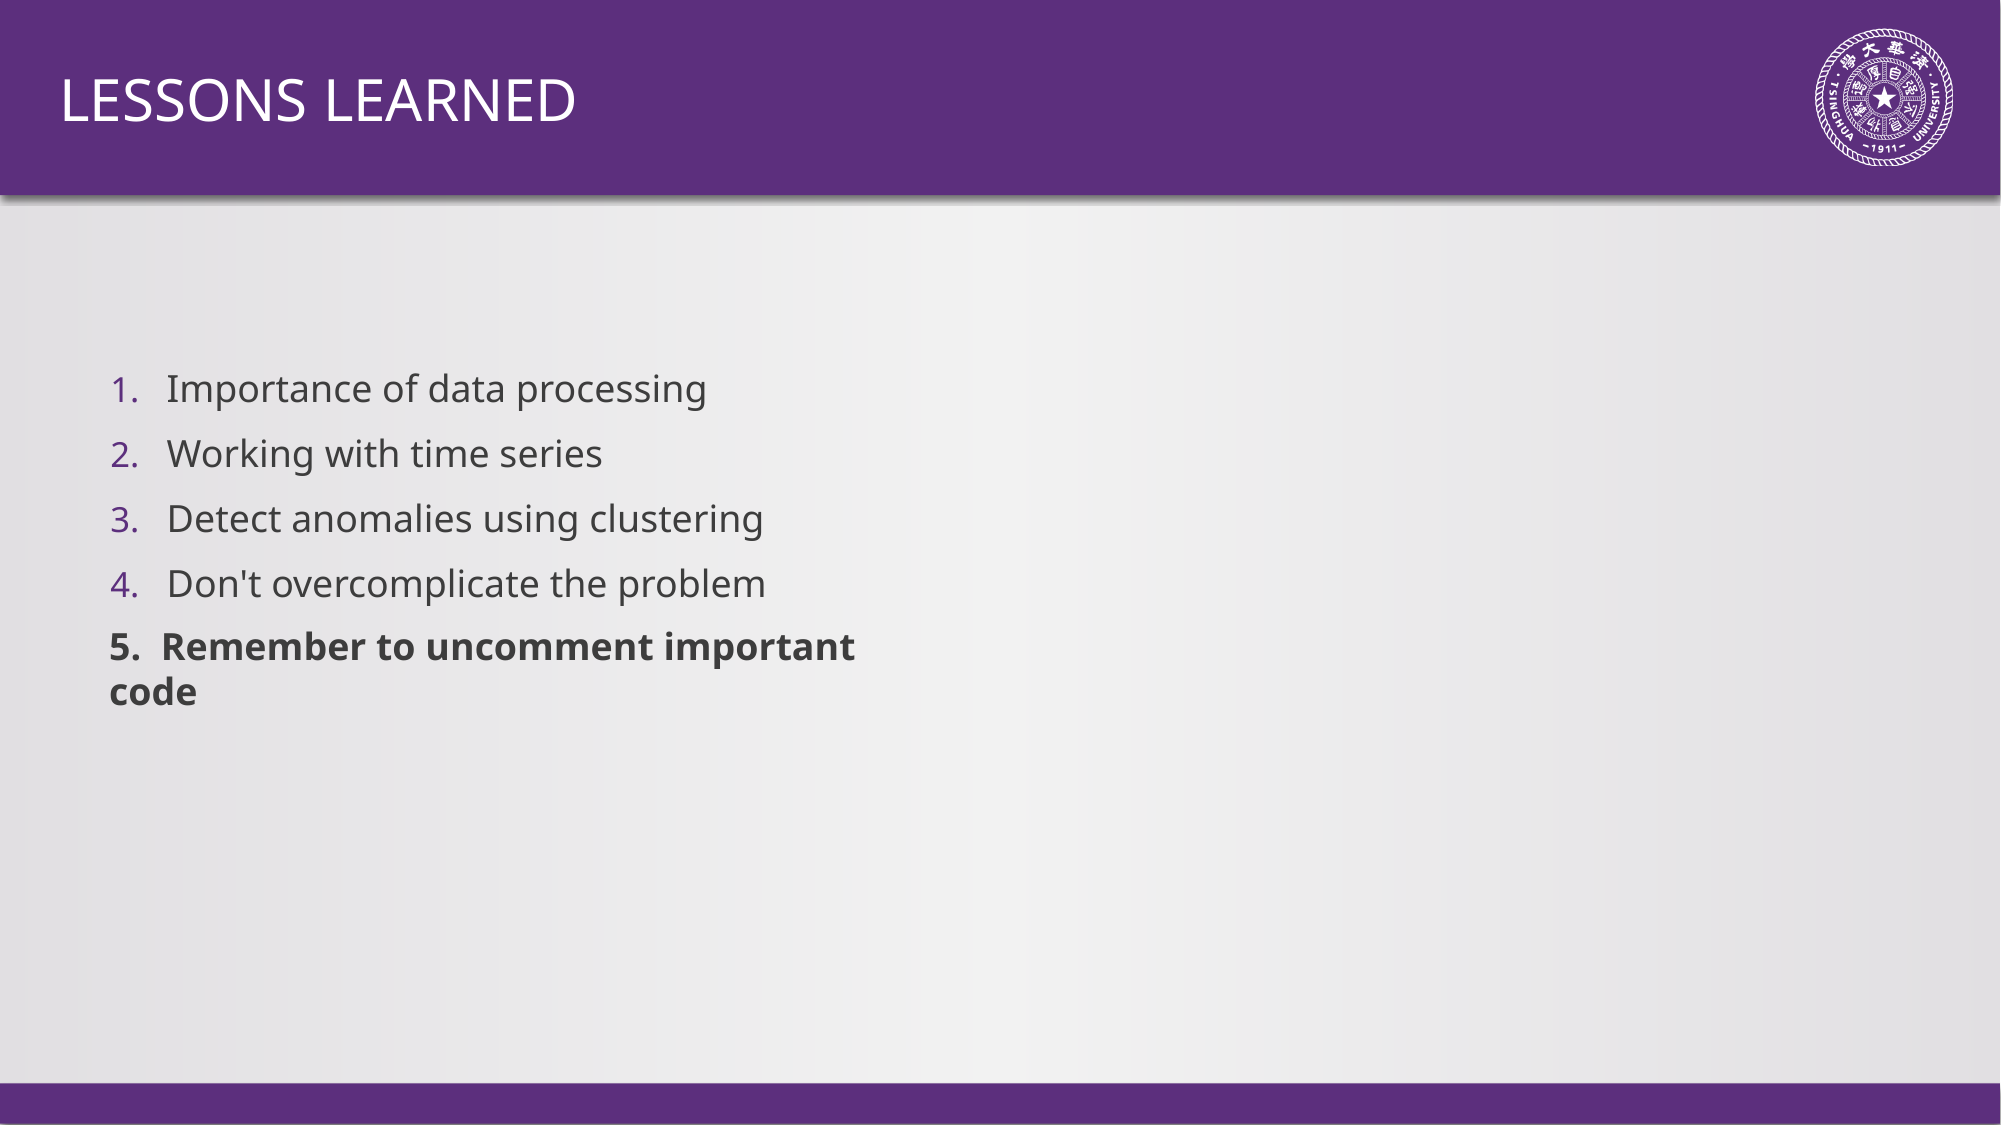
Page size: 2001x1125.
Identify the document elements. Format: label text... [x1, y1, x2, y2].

text_box 5. Remember to uncomment important code​ [94, 615, 941, 721]
title Lessons learned [44, 14, 1816, 181]
list Importance of data processing Working with time series Detect anomalies using clustering Don't overcomplicate the problem [95, 357, 1905, 637]
